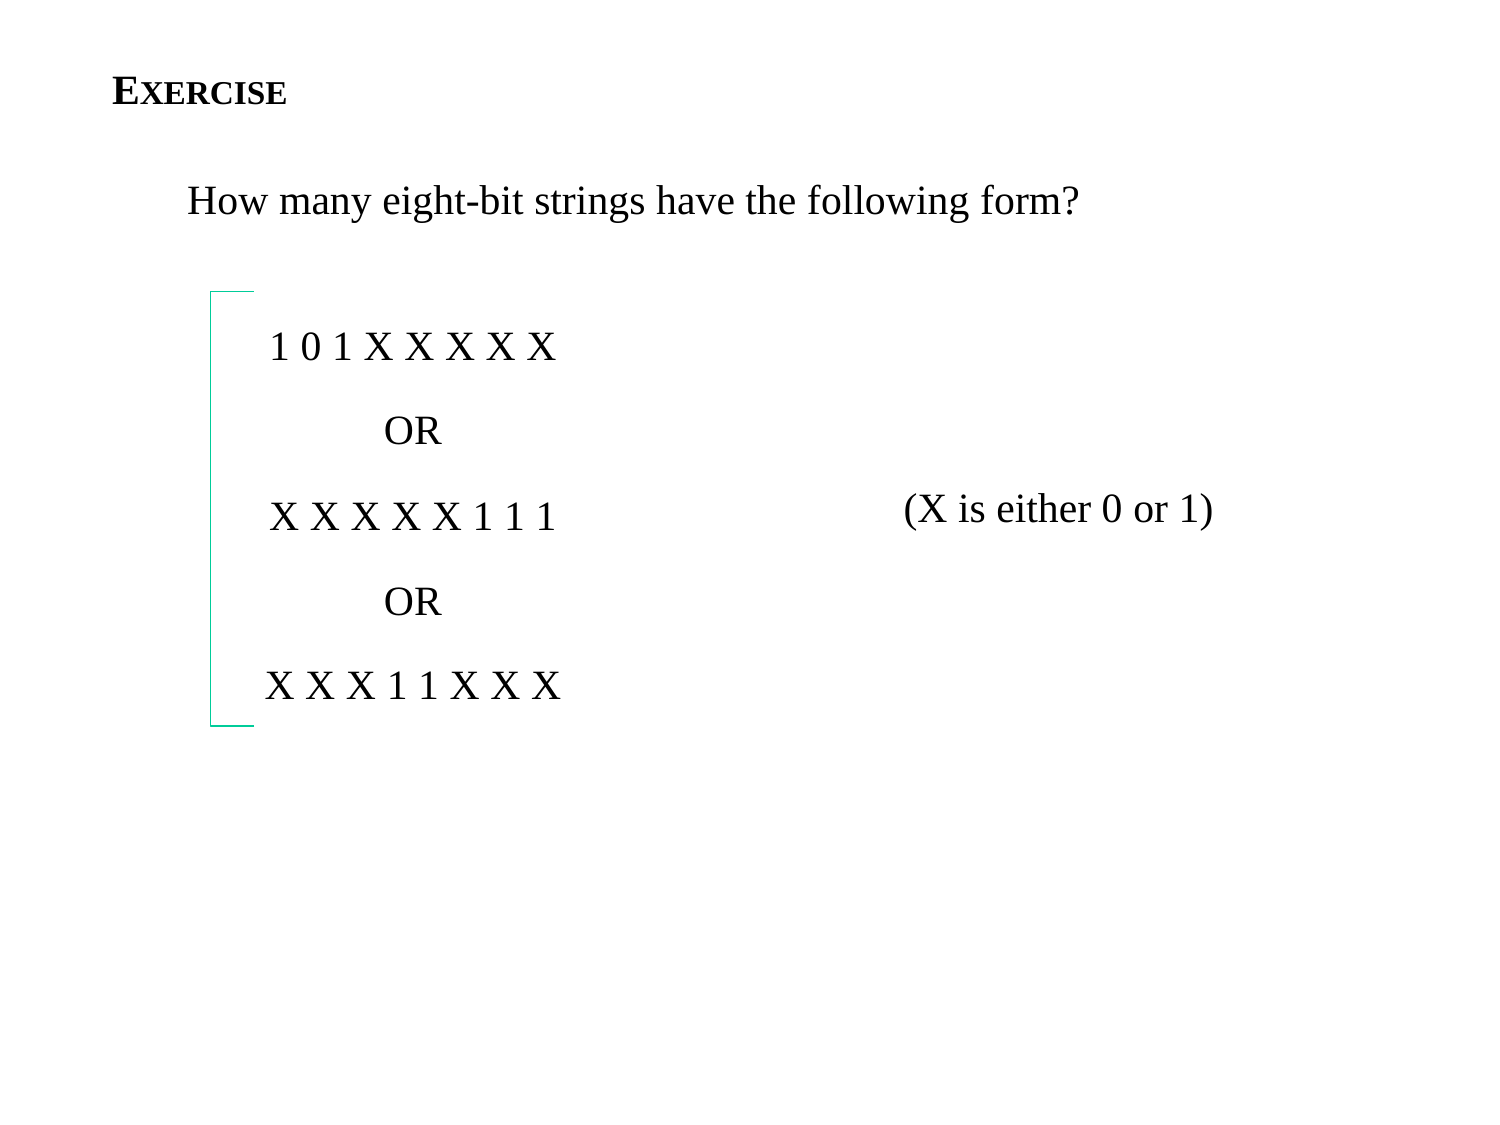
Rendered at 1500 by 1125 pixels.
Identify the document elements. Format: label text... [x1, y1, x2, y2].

text_box (X is either 0 or 1) [878, 472, 1229, 538]
text_box EXERCISE How many eight-bit strings have the following form? [97, 55, 1096, 231]
text_box [210, 291, 255, 727]
text_box 1 0 1 X X X X X OR X X X X X 1 1 1 OR X X X 1 1 X X X [249, 276, 577, 791]
